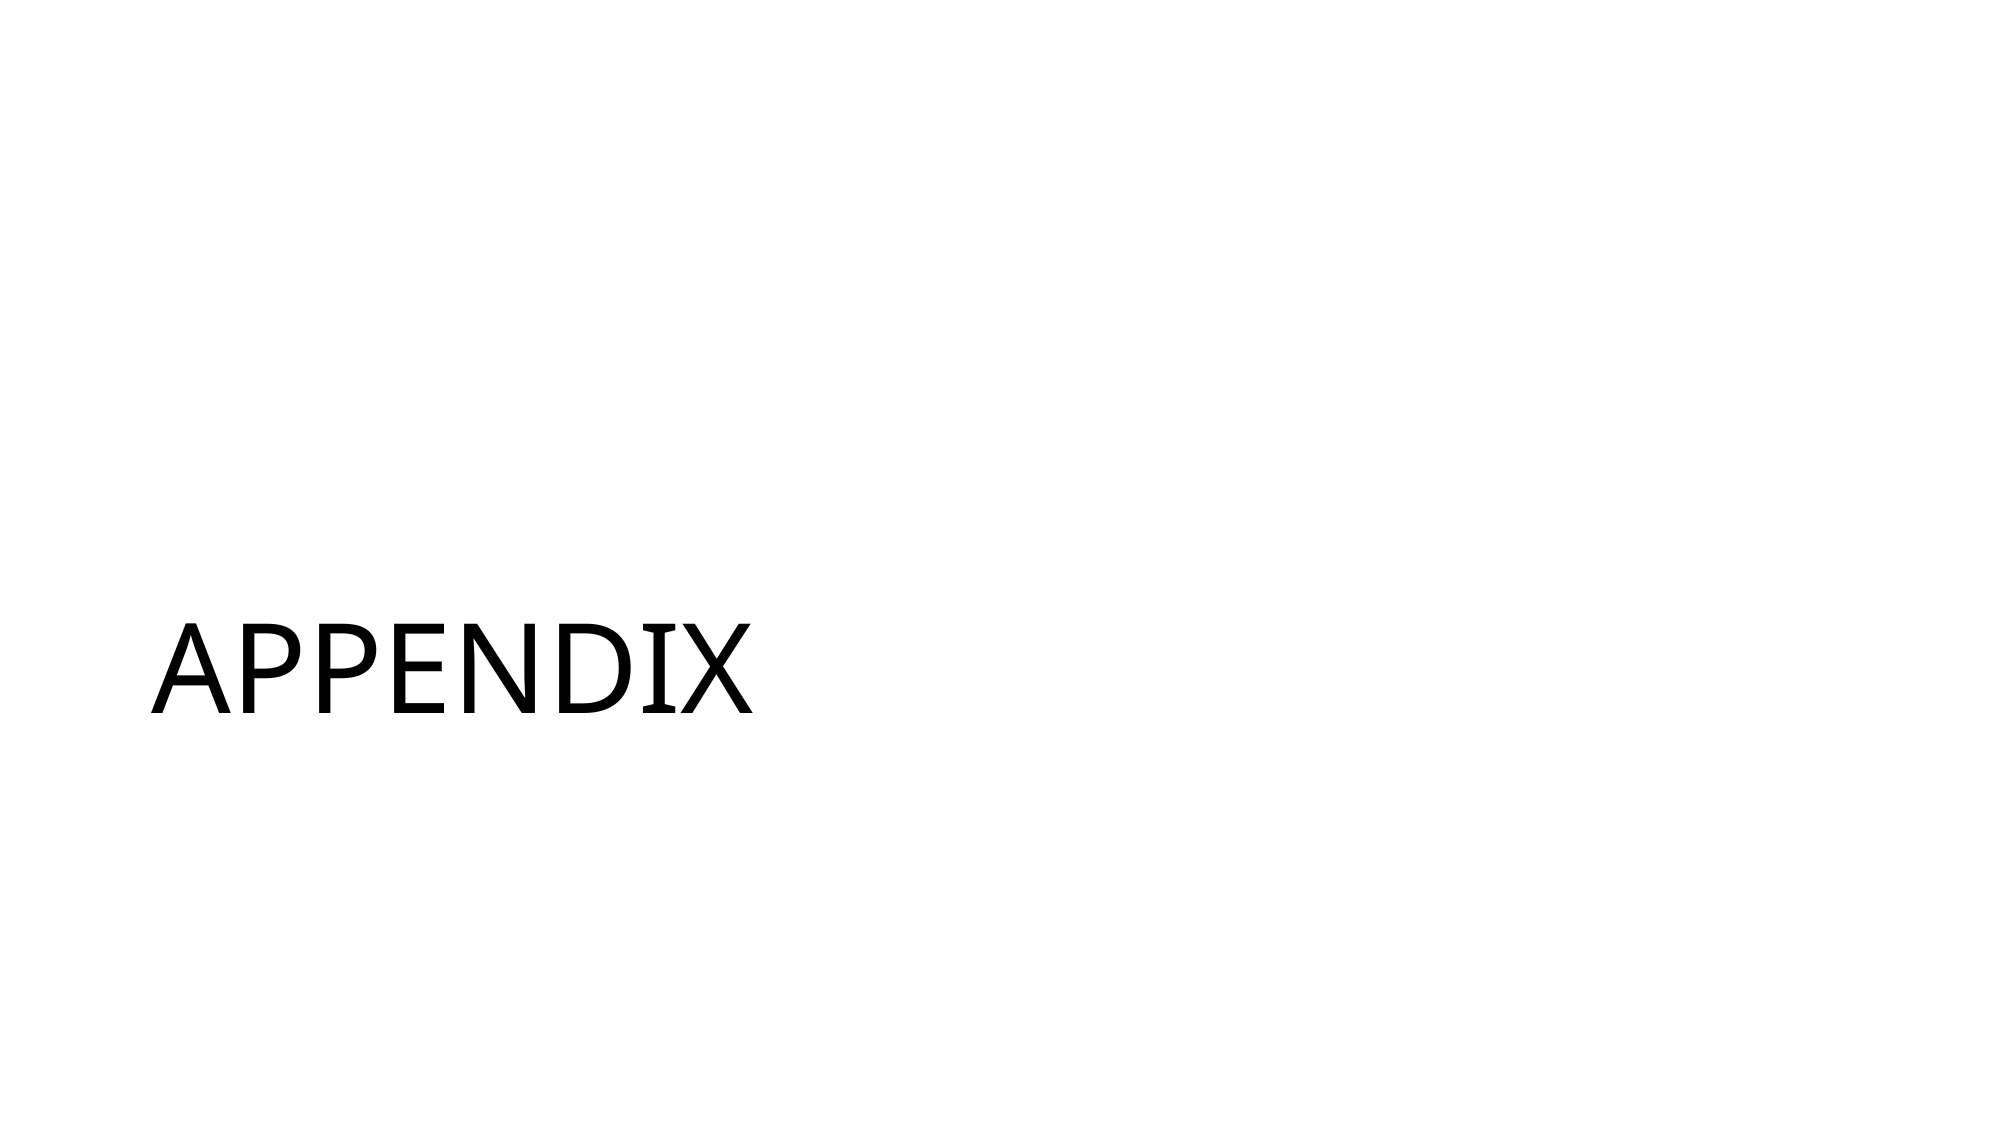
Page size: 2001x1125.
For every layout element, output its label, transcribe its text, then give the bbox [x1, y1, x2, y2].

title APPENDIX [136, 280, 1862, 749]
